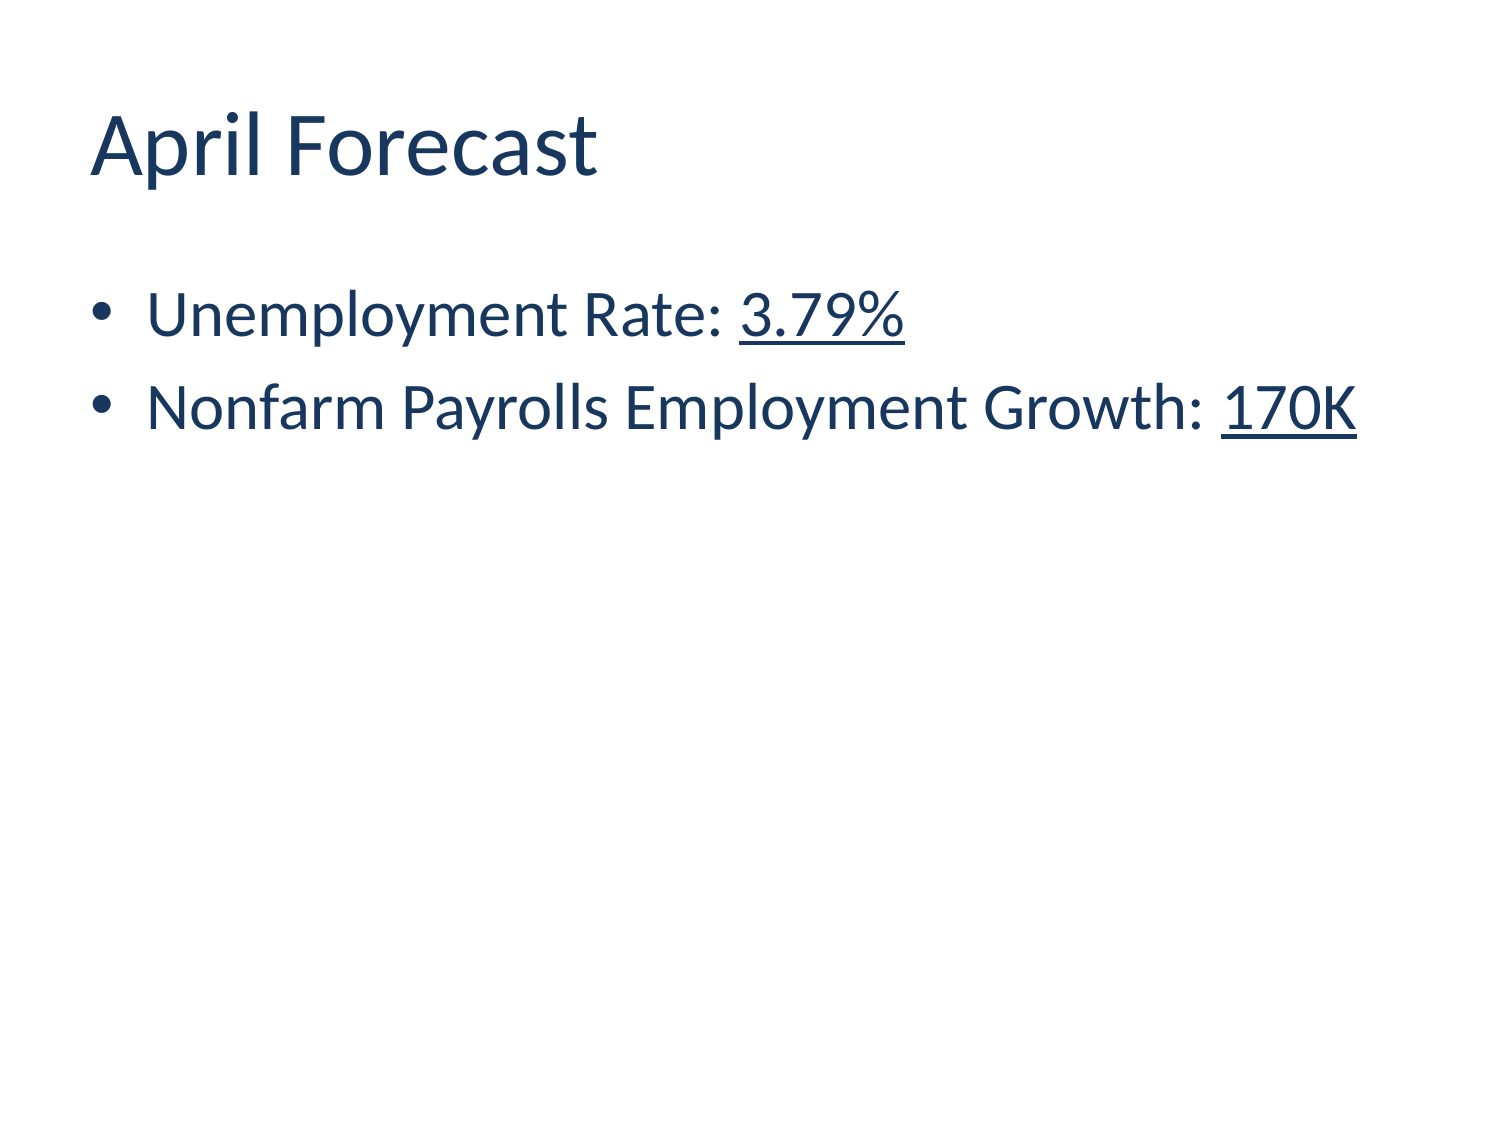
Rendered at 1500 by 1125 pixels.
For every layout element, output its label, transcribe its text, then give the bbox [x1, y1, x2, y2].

list Unemployment Rate: 3.79% Nonfarm Payrolls Employment Growth: 170K [75, 262, 1425, 1005]
title April Forecast [75, 45, 1425, 233]
